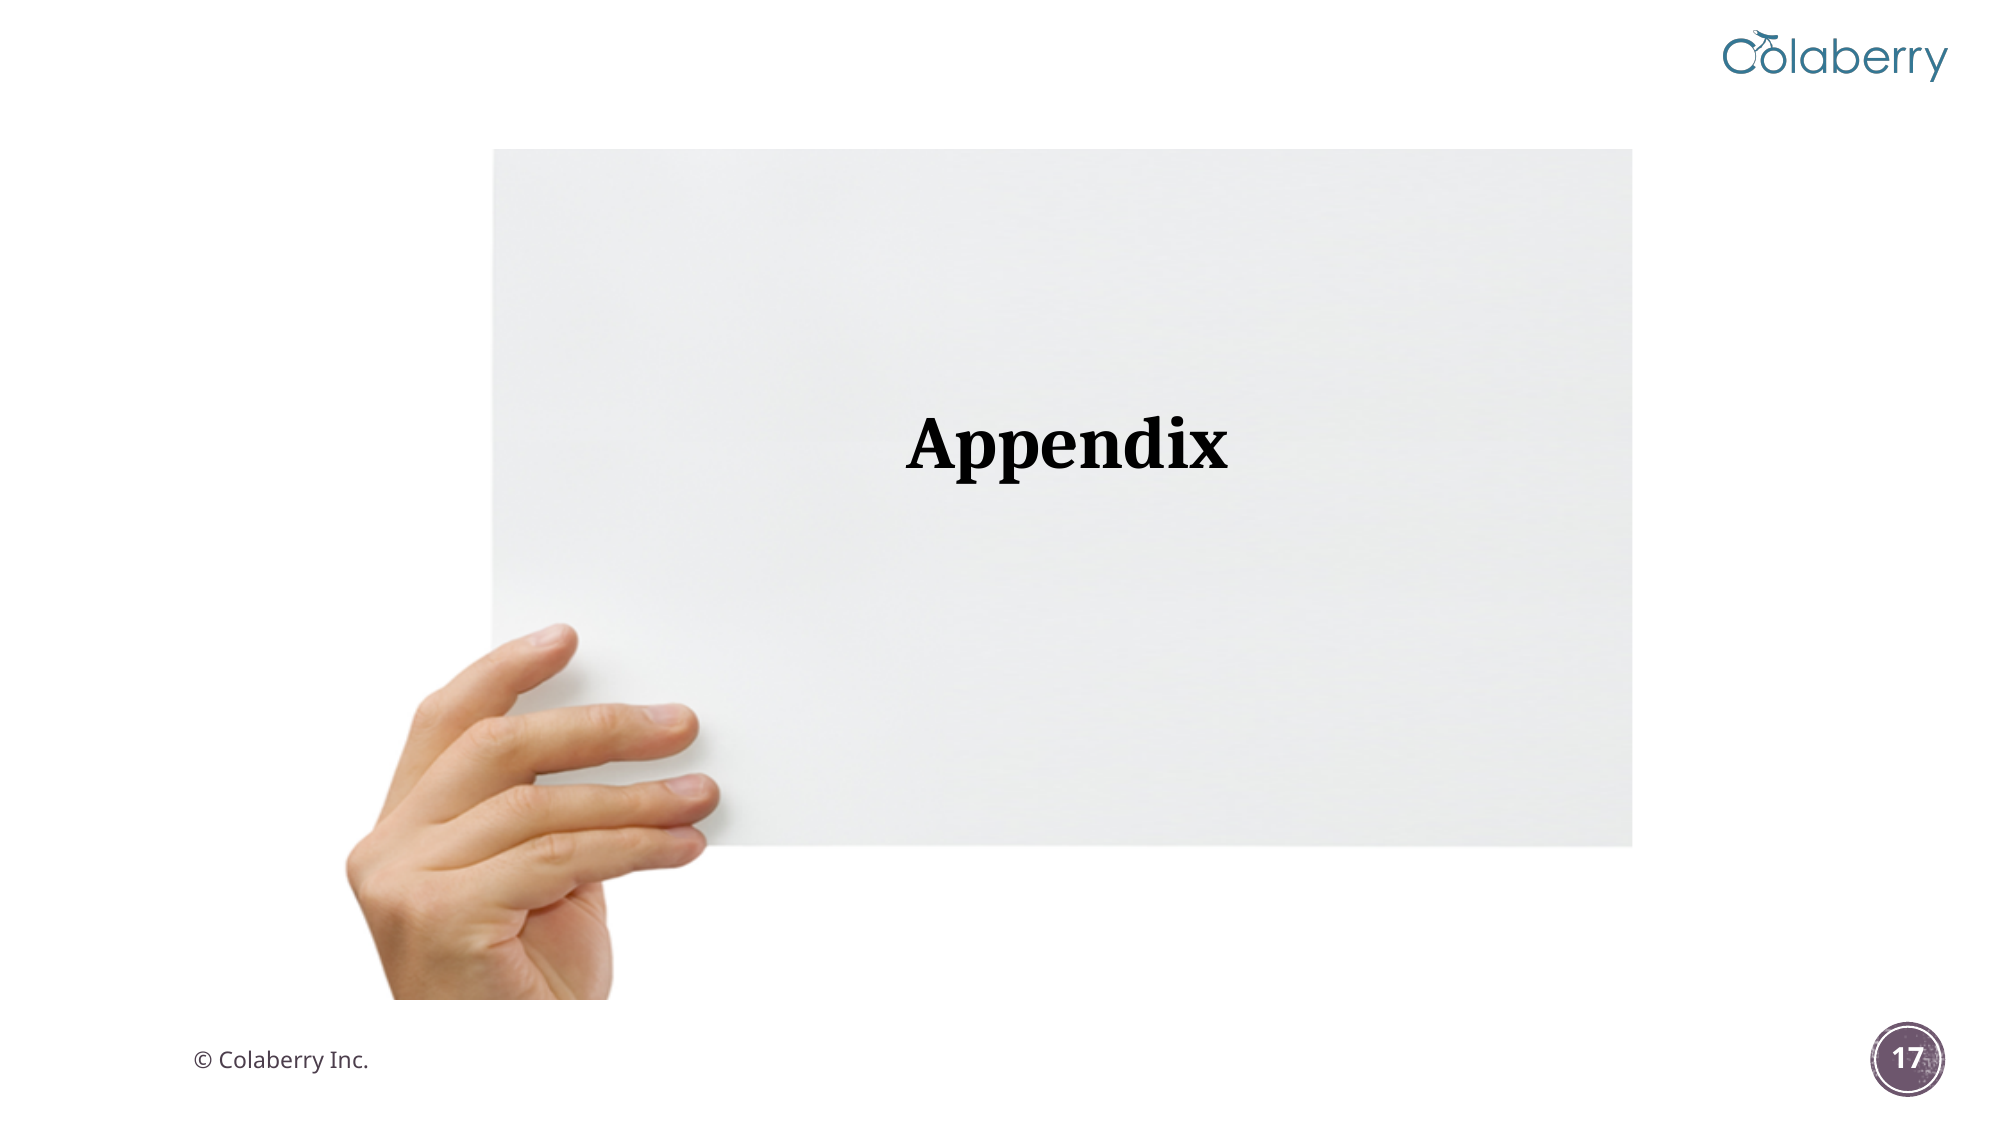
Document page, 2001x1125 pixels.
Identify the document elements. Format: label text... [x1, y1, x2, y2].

picture [330, 149, 1633, 1000]
slide_number 17 [1855, 1028, 1961, 1089]
footer © Colaberry Inc. [178, 1028, 1217, 1089]
picture [1710, 22, 1961, 90]
